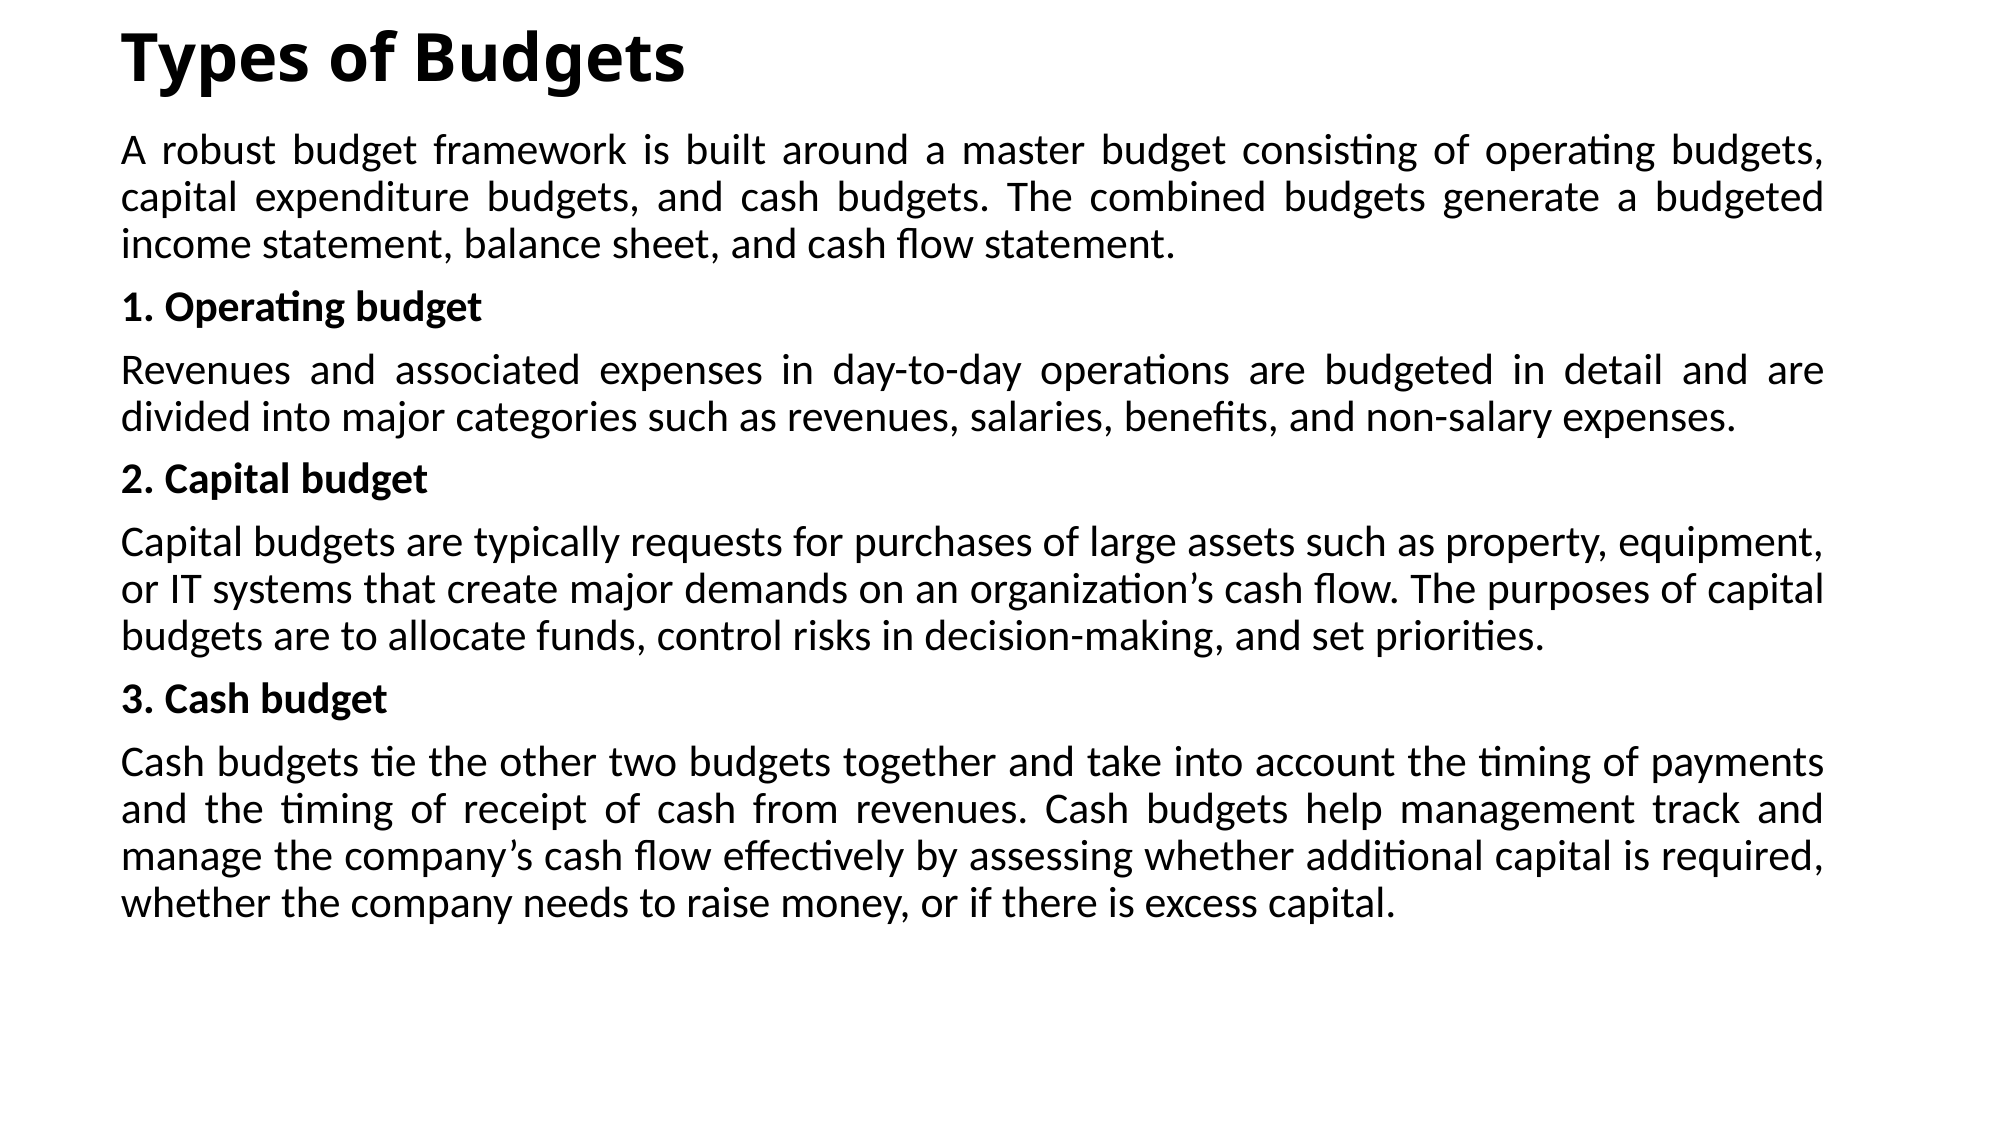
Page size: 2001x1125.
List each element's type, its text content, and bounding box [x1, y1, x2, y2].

list A robust budget framework is built around a master budget consisting of operating budgets, capital expenditure budgets, and cash budgets. The combined budgets generate a budgeted income statement, balance sheet, and cash flow statement. 1. Operating budget Revenues and associated expenses in day-to-day operations are budgeted in detail and are divided into major categories such as revenues, salaries, benefits, and non-salary expenses. 2. Capital budget Capital budgets are typically requests for purchases of large assets such as property, equipment, or IT systems that create major demands on an organization’s cash flow. The purposes of capital budgets are to allocate funds, control risks in decision-making, and set priorities. 3. Cash budget Cash budgets tie the other two budgets together and take into account the timing of payments and the timing of receipt of cash from revenues. Cash budgets help management track and manage the company’s cash flow effectively by assessing whether additional capital is required, whether the company needs to raise money, or if there is excess capital. [105, 119, 1841, 951]
title Types of Budgets [105, 0, 1649, 119]
